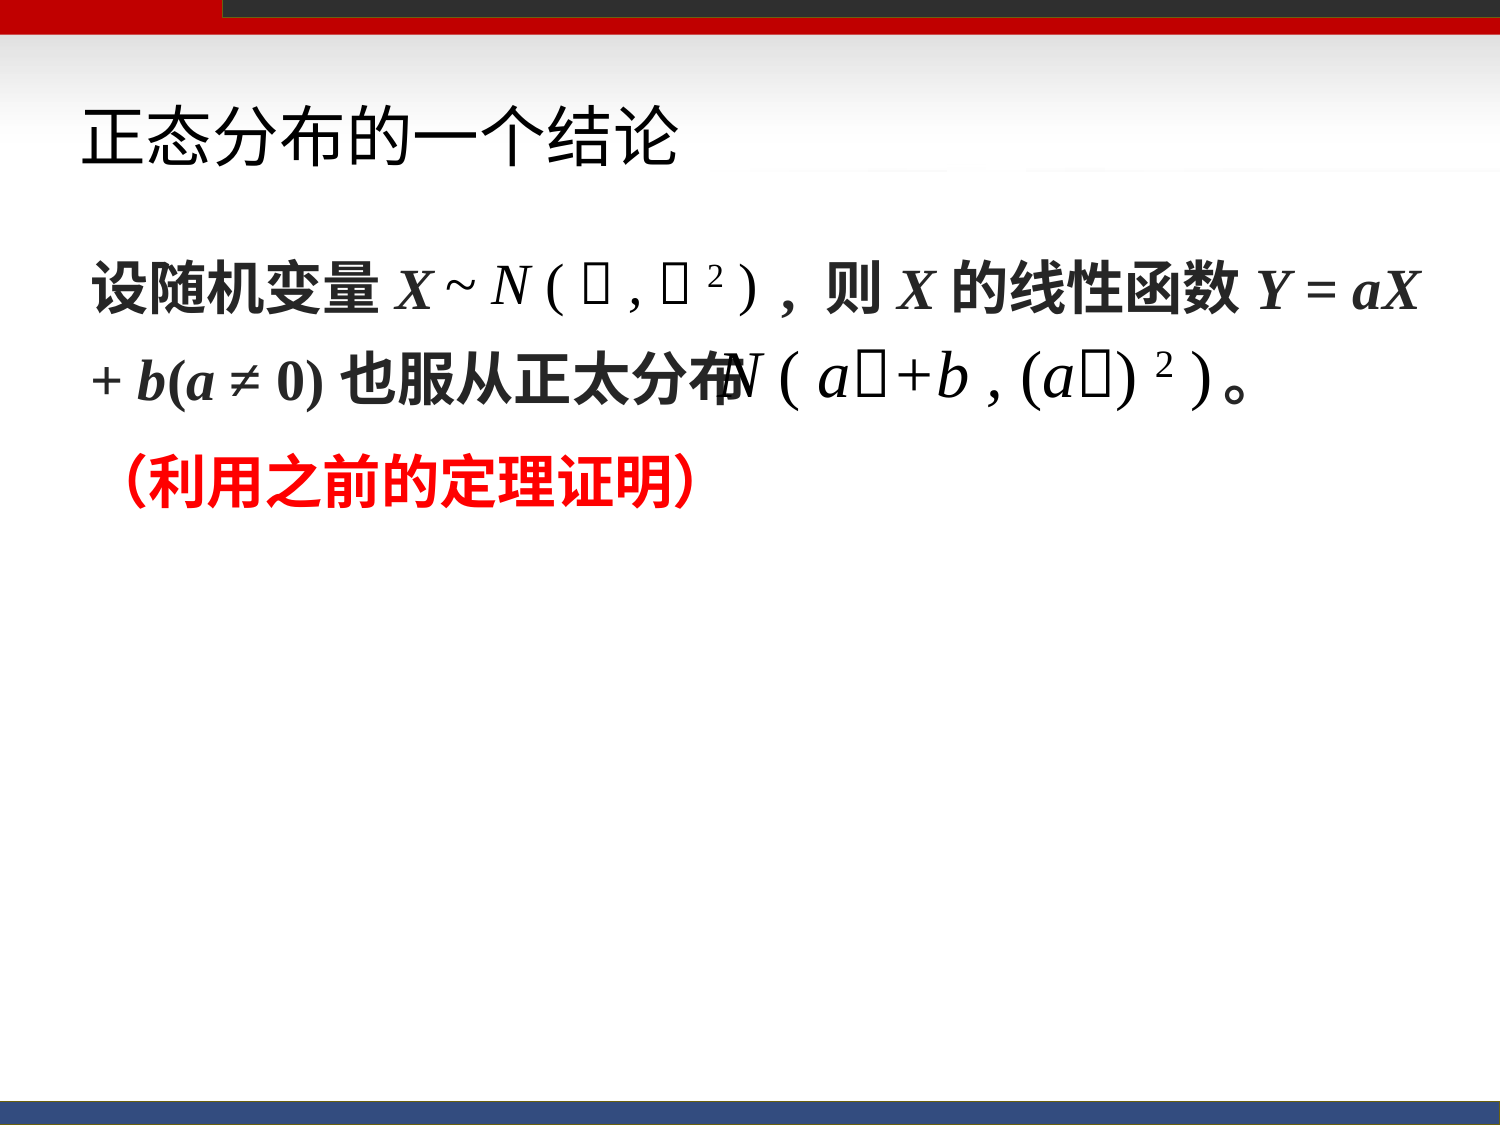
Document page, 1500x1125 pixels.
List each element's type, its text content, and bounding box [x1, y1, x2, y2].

picture [0, 35, 1500, 172]
title 正态分布的一个结论 [64, 57, 1436, 211]
list 设随机变量X , 则X的线性函数Y = aX + b(a ≠ 0)也服从正太分布 。 （利用之前的定理证明） [75, 222, 1471, 1005]
text_box N ( a+b , (a) 2 ) [702, 323, 1258, 418]
text_box ~ N (  ,  2 ) [430, 239, 798, 324]
